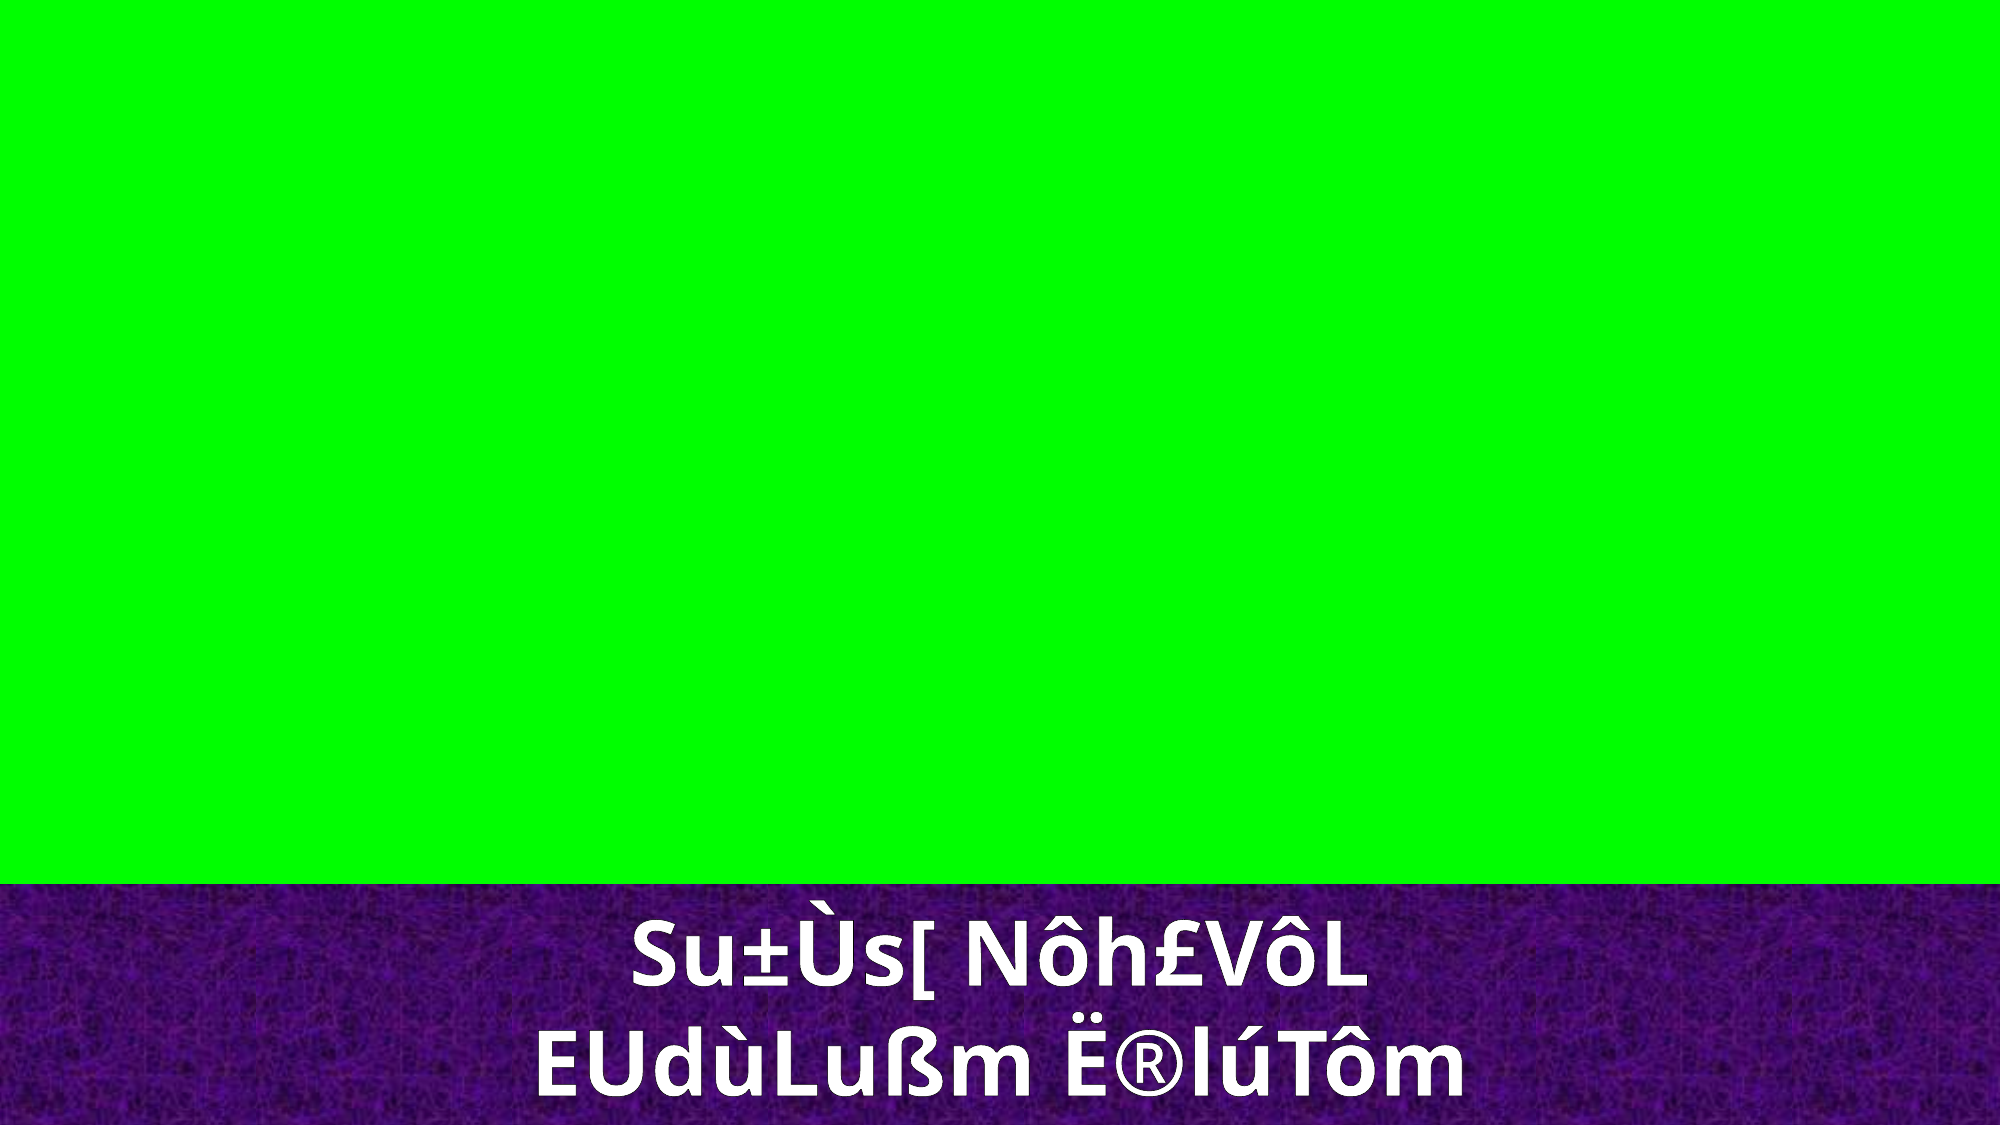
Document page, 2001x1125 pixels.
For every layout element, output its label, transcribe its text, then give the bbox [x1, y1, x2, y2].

text_box Su±Ùs[ Nôh£VôL EUdùLußm Ë®lúTôm [0, 886, 2000, 1122]
